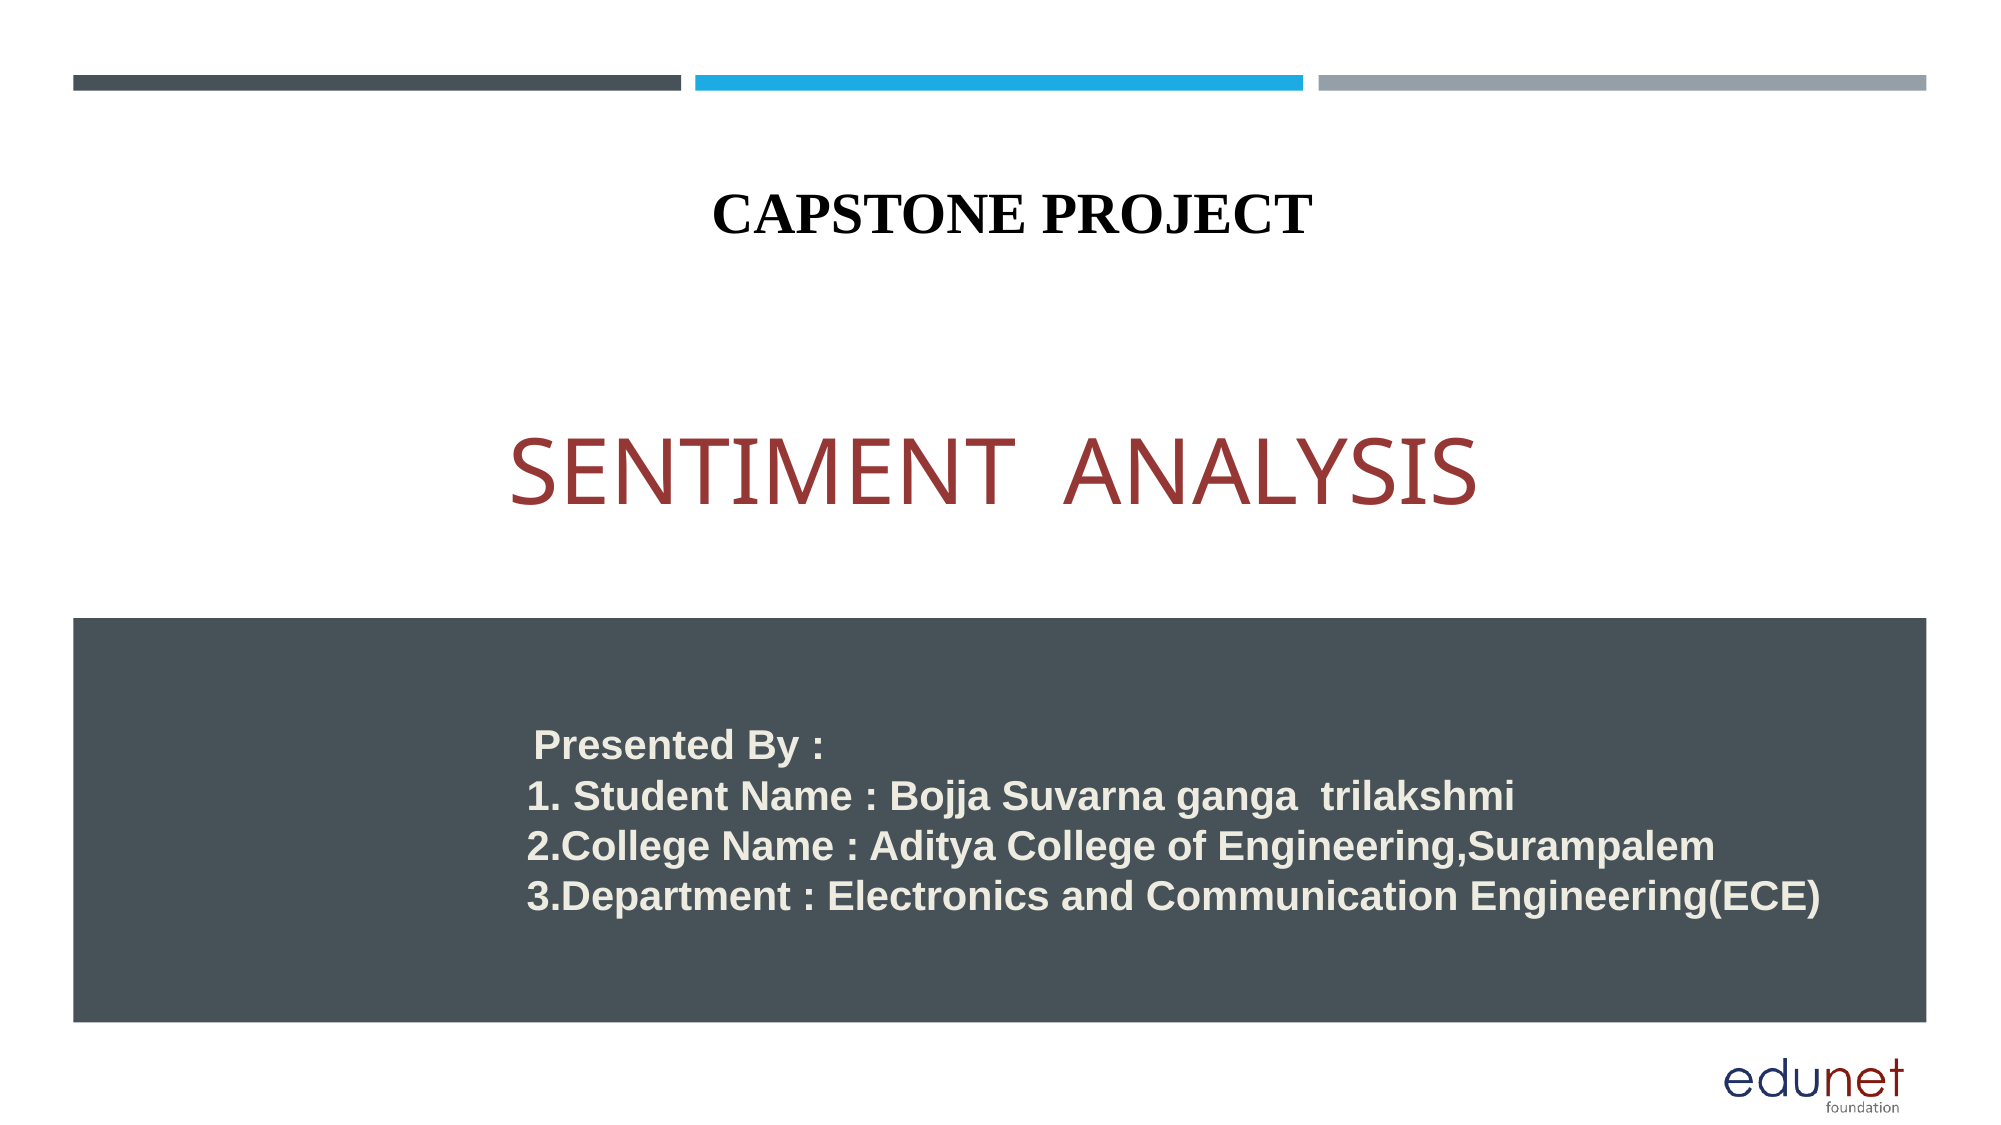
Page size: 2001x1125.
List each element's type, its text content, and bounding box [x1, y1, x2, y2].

text_box SENTIMENT ANALYSIS [506, 298, 1727, 542]
text_box Presented By : 1. Student Name : Bojja Suvarna ganga trilakshmi 2.College Name : Aditya College of Engineering,Surampalem 3.Department : Electronics and Communication Engineering(ECE) [73, 618, 1927, 1023]
title CAPSTONE PROJECT [636, 172, 1346, 363]
picture [1724, 1057, 1904, 1113]
